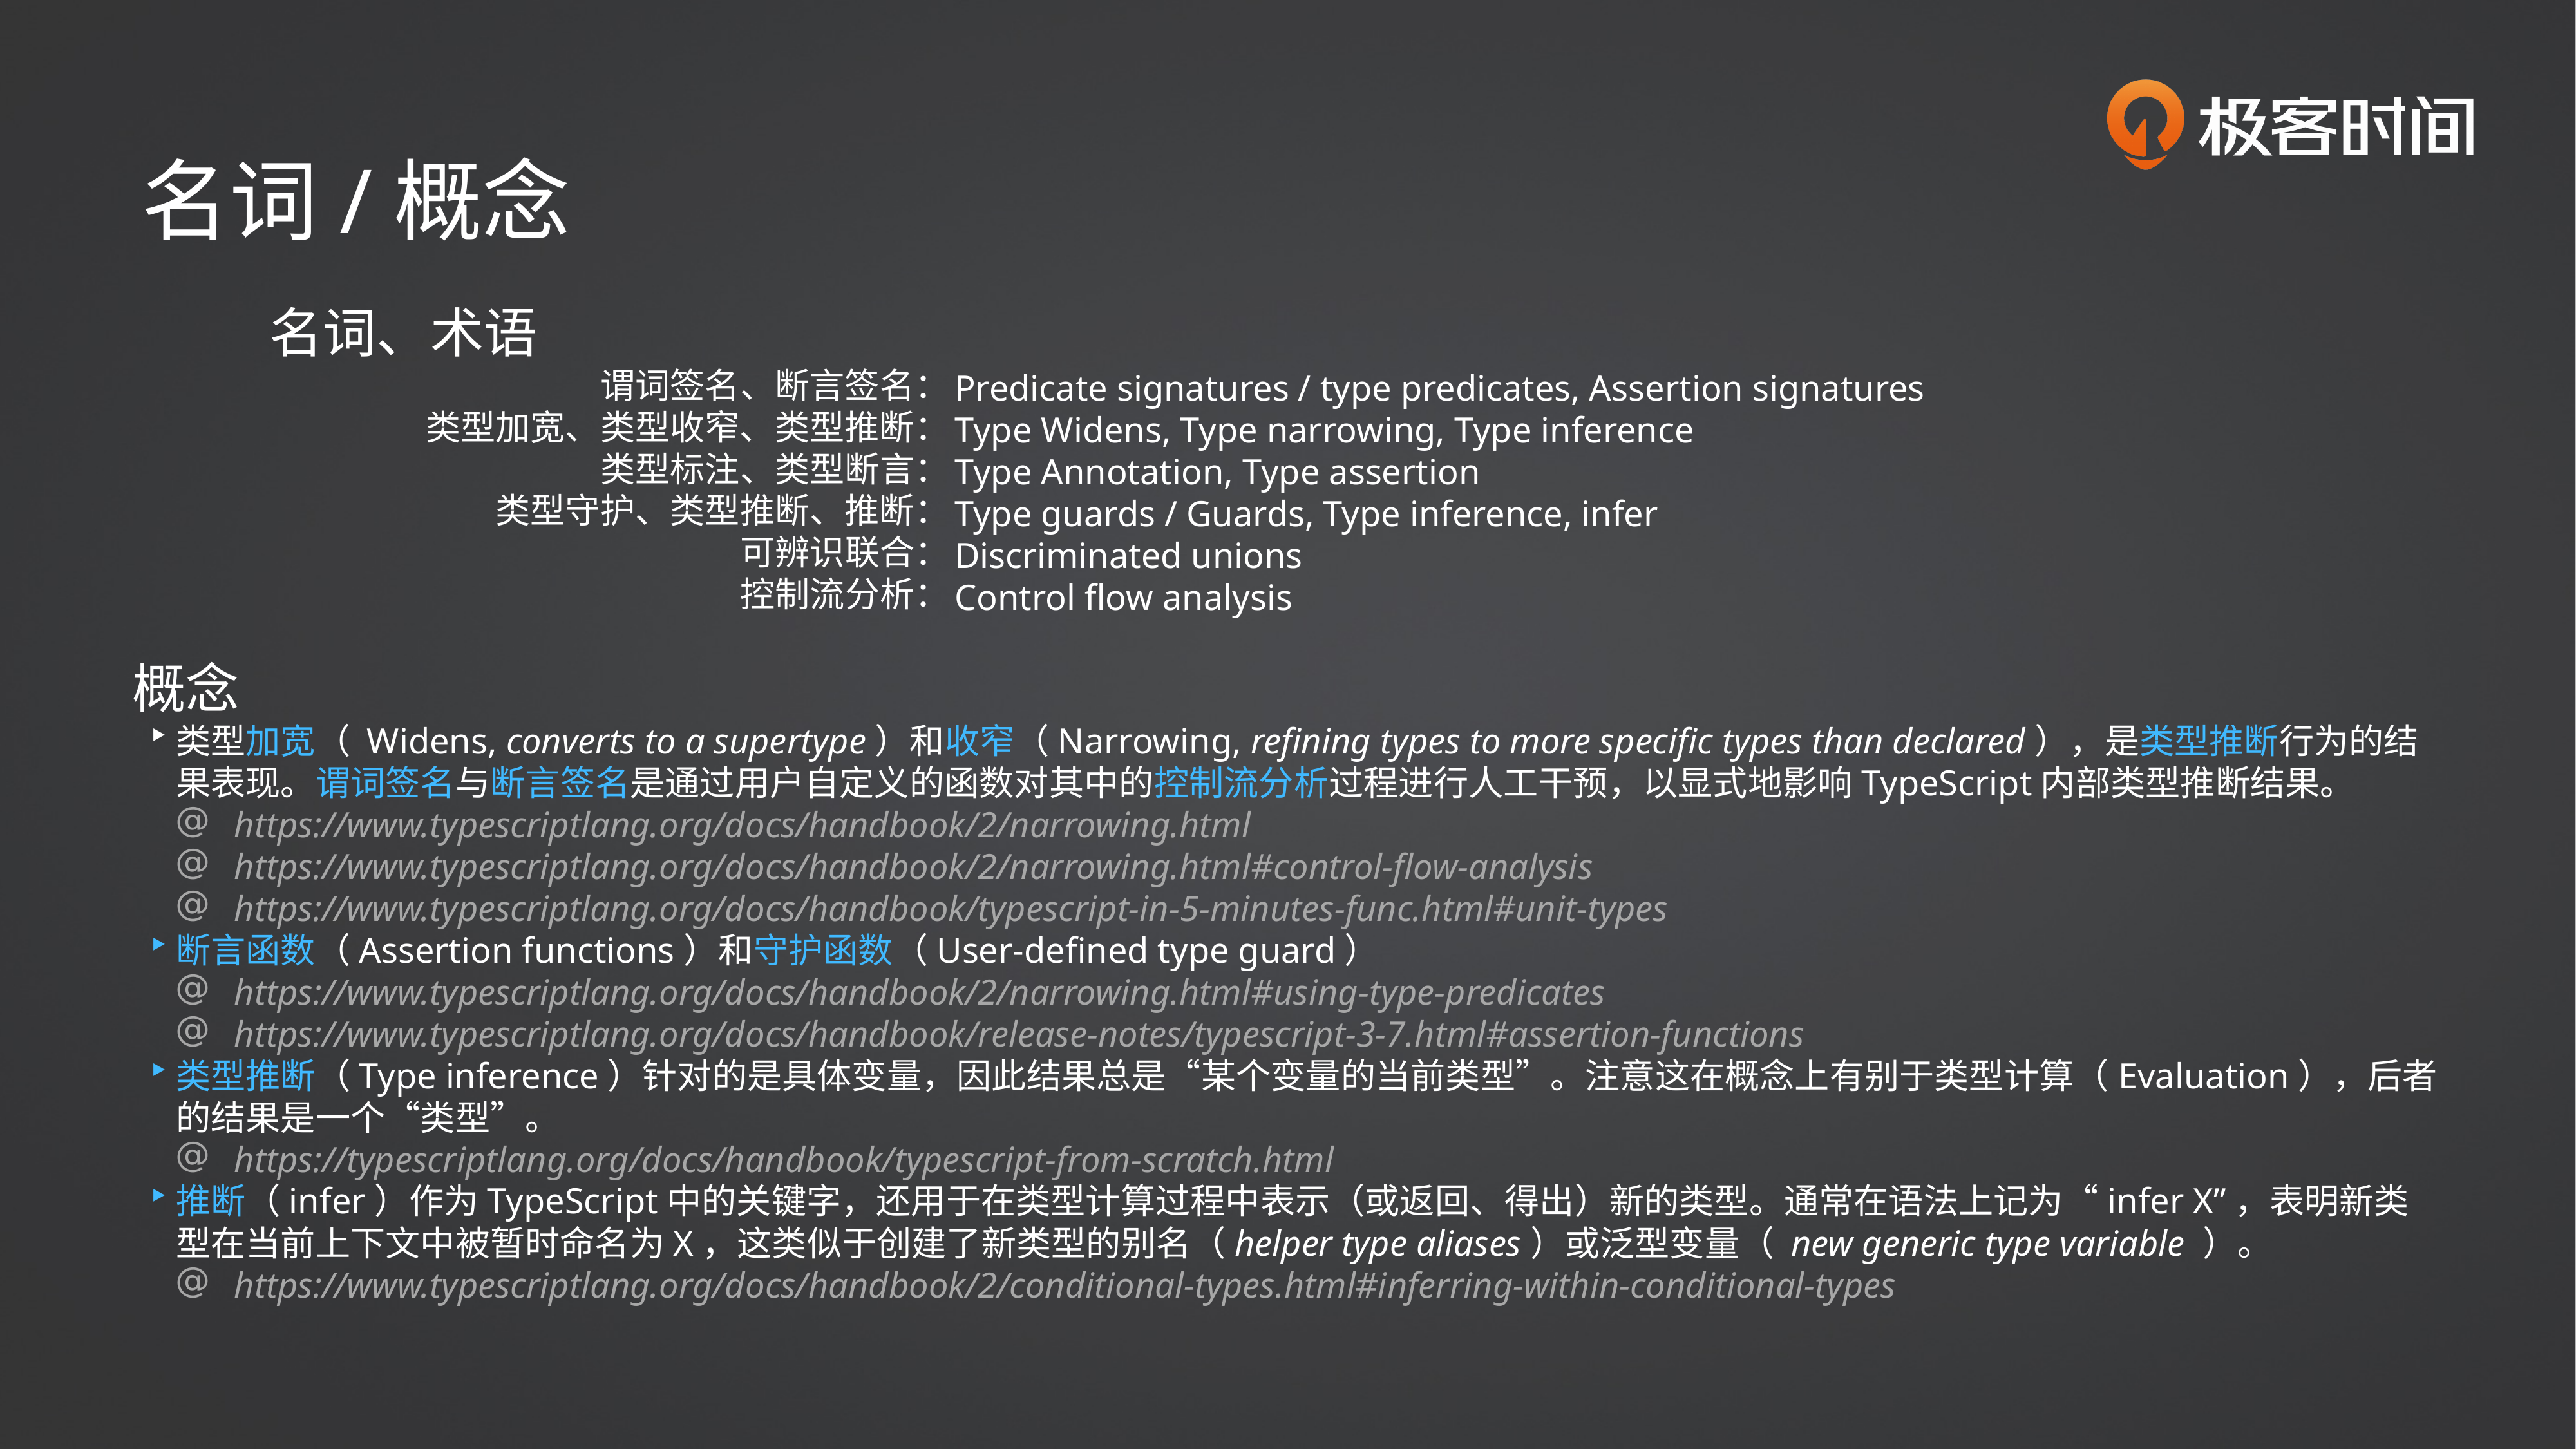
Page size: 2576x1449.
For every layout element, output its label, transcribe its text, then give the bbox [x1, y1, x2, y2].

text_box Predicate signatures / type predicates, Assertion signatures Type Widens, Type narrowing, Type inference Type Annotation, Type assertion Type guards / Guards, Type inference, infer Discriminated unions Control flow analysis [927, 324, 2183, 618]
text_box 名词/概念 [135, 139, 671, 257]
text_box 名词、术语 谓词签名、断言签名： 类型加宽、类型收窄、类型推断： 类型标注、类型断言： 类型守护、类型推断、推断： 可辨识联合： 控制流分析： [269, 298, 950, 614]
text_box 概念 类型加宽（ Widens, converts to a supertype）和收窄（Narrowing, refining types to more specific types than declared），是类型推断行为的结果表现。谓词签名与断言签名是通过用户自定义的函数对其中的控制流分析过程进行人工干预，以显式地影响TypeScript内部类型推断结果。 https://www.typescriptlang.org/docs/handbook/2/narrowing.html https://www.typescriptlang.org/docs/handbook/2/narrowing.html#control-flow-analysis https://www.typescriptlang.org/docs/handbook/typescript-in-5-minutes-func.html#unit-types 断言函数（Assertion functions）和守护函数（User-defined type guard） https://www.typescriptlang.org/docs/handbook/2/narrowing.html#using-type-predicates https://www.typescriptlang.org/docs/handbook/release-notes/typescript-3-7.html#assertion-functions 类型推断（Type inference）针对的是具体变量，因此结果总是“某个变量的当前类型”。注意这在概念上有别于类型计算（Evaluation），后者的结果是一个“类型”。 https://typescriptlang.org/docs/handbook/typescript-from-scratch.html 推断（infer）作为TypeScript中的关键字，还用于在类型计算过程中表示（或返回、得出）新的类型。通常在语法上记为“infer X”，表明新类型在当前上下文中被暂时命名为X，这类似于创建了新类型的别名（helper type aliases）或泛型变量（ new generic type variable ）。 https://www.typescriptlang.org/docs/handbook/2/conditional-types.html#inferring-within-conditional-types [132, 654, 2444, 1305]
picture [0, 0, 2576, 1449]
